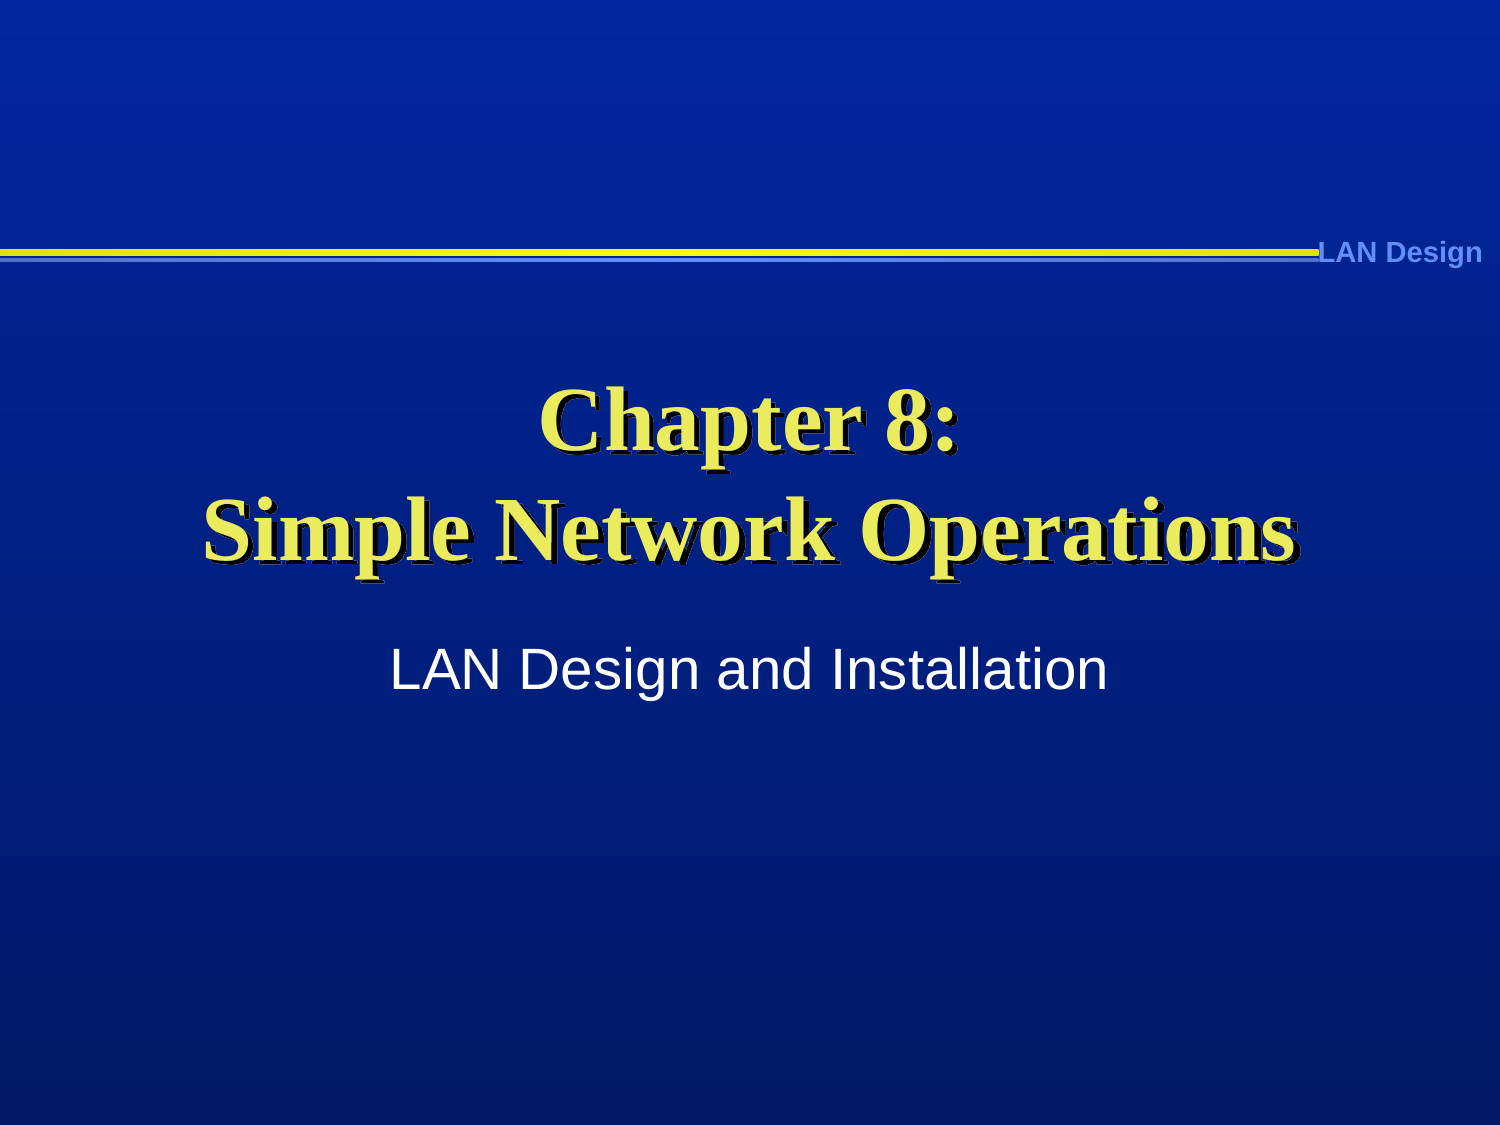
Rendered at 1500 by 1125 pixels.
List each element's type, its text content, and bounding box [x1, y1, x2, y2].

title Chapter 8: Simple Network Operations [111, 374, 1388, 563]
subtitle LAN Design and Installation [224, 636, 1276, 926]
